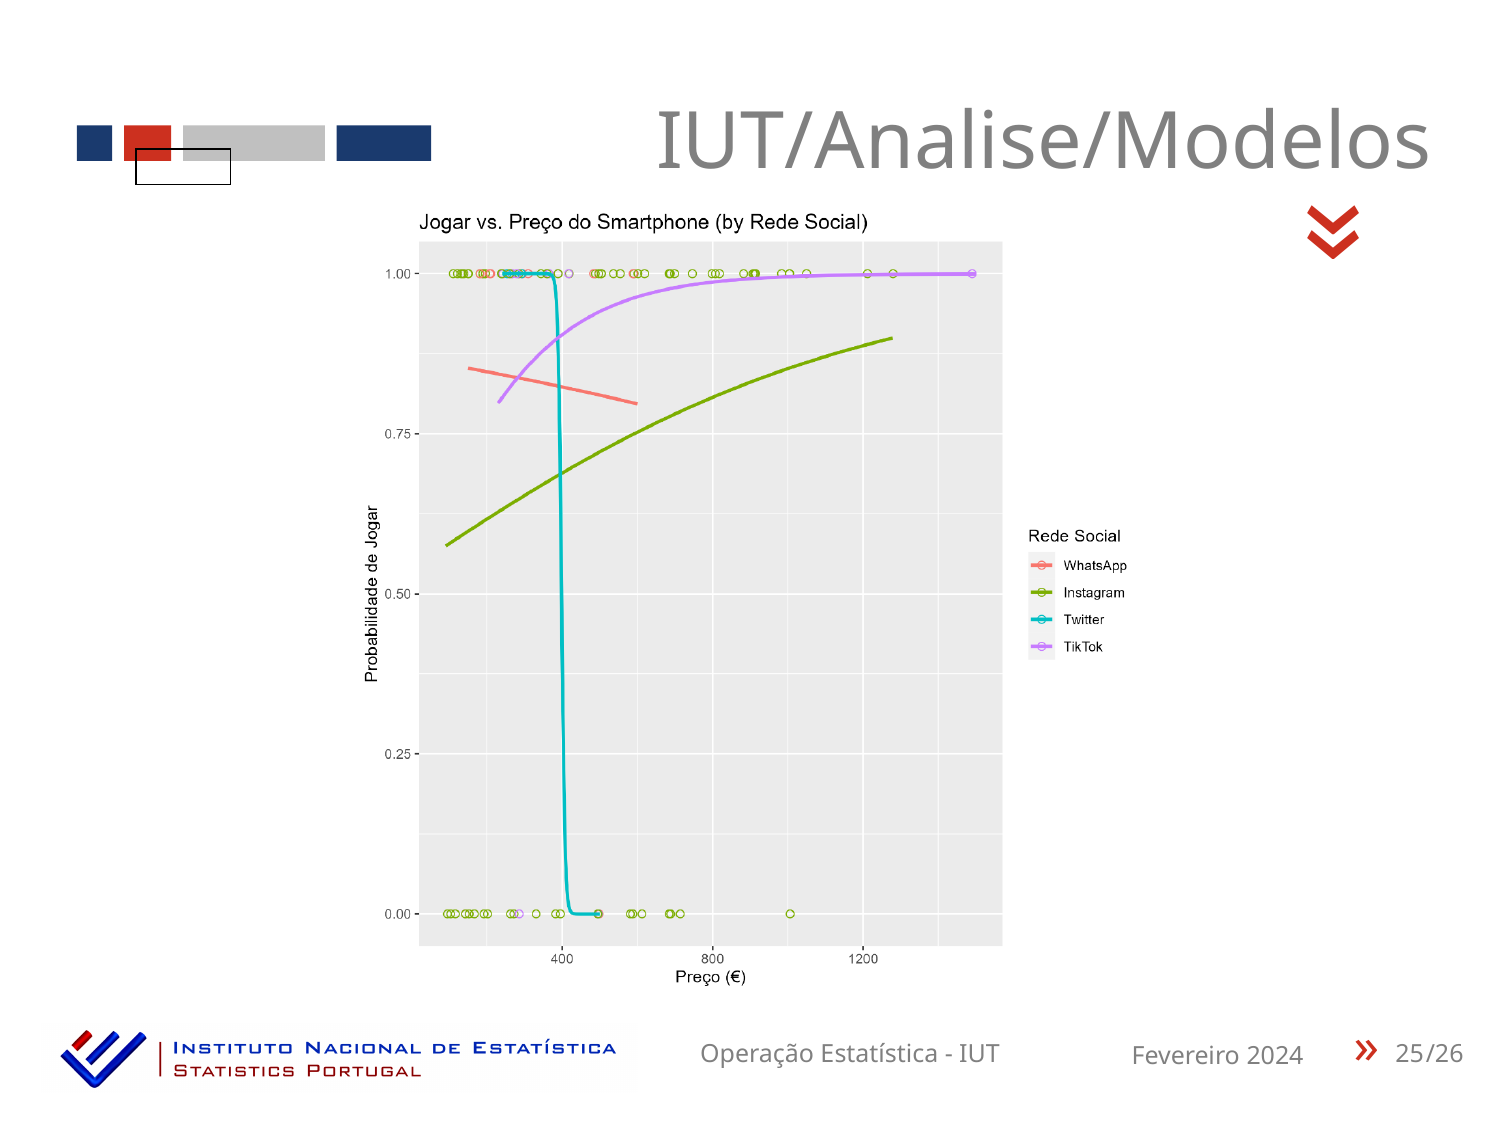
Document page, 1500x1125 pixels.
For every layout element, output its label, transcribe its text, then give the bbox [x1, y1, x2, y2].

picture [41, 1023, 638, 1093]
text_box 25 [1380, 1029, 1447, 1075]
picture [356, 205, 1144, 994]
text_box « [1234, 207, 1400, 280]
text_box IUT/Analise/Modelos [454, 66, 1447, 207]
